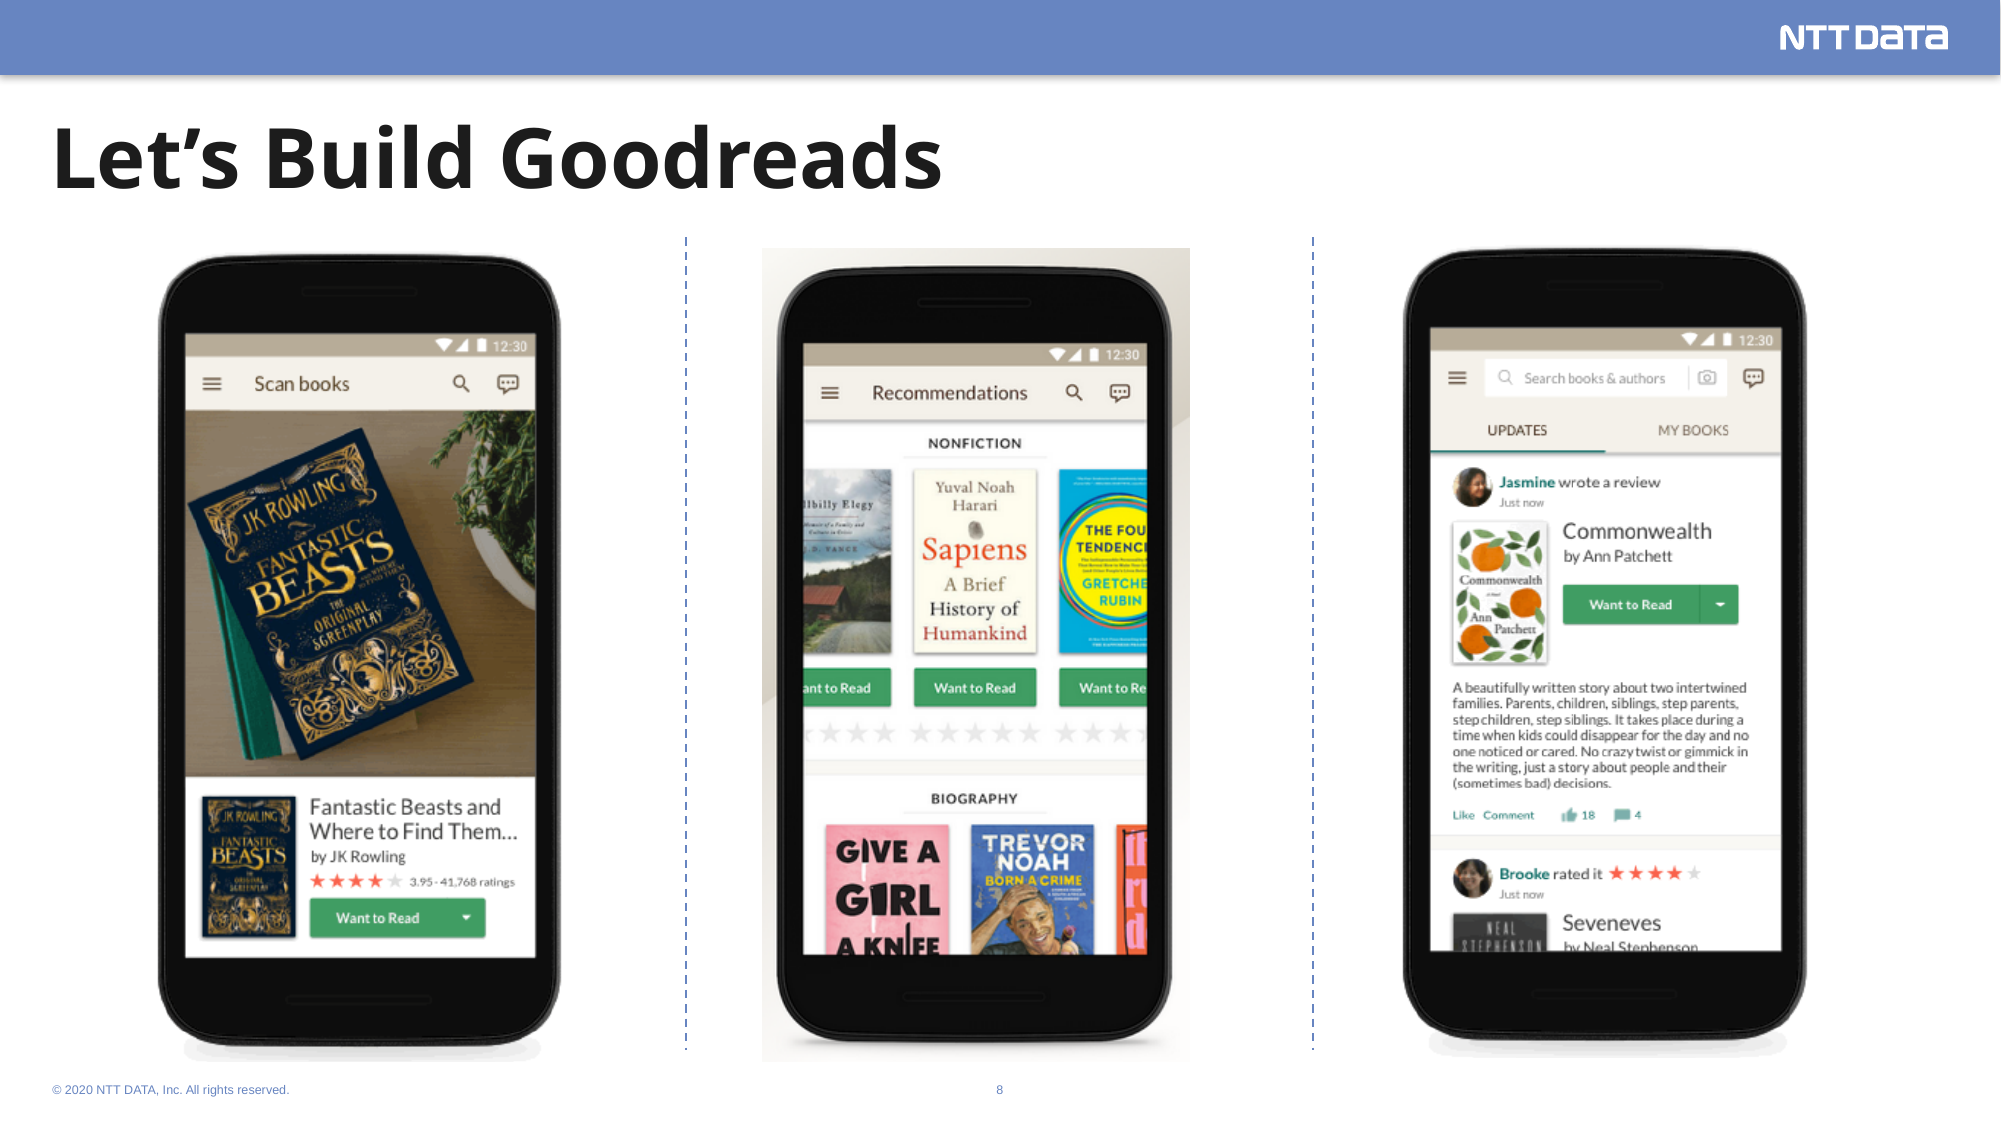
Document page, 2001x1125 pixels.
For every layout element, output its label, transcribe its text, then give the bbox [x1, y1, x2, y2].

title Let’s Build Goodreads [50, 104, 1950, 196]
picture [762, 248, 1190, 1062]
slide_number 8 [945, 1075, 1055, 1106]
footer © 2020 NTT DATA, Inc. All rights reserved. [37, 1075, 398, 1106]
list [137, 248, 582, 1062]
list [1387, 244, 1821, 1058]
